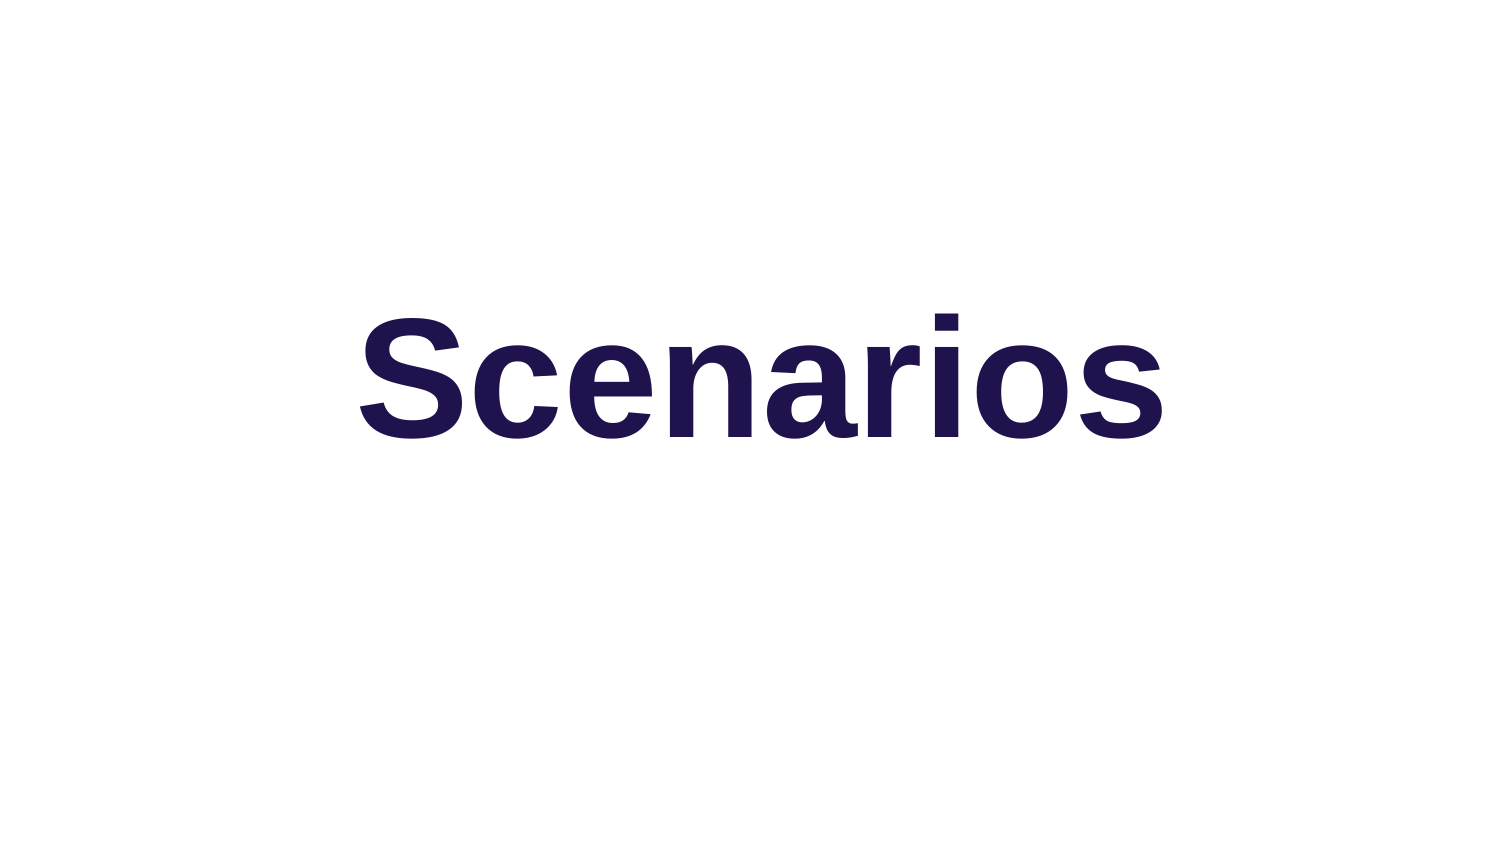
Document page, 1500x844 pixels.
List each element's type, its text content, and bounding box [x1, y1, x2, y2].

title Scenarios [63, 356, 1462, 487]
